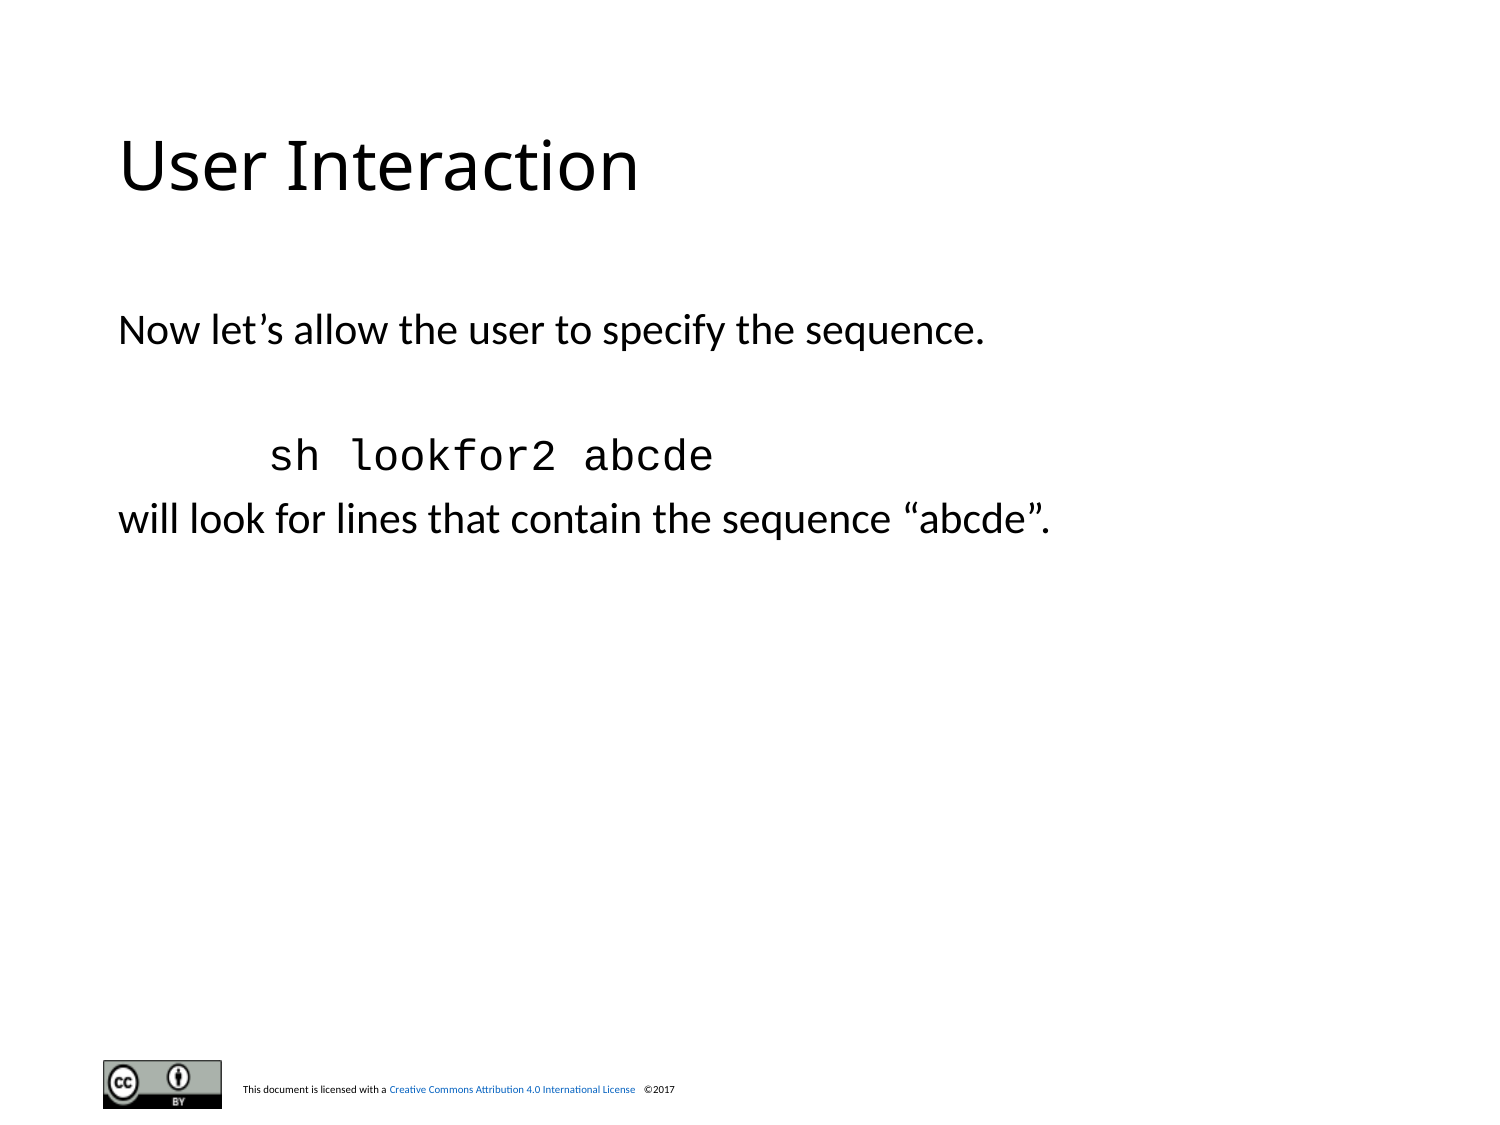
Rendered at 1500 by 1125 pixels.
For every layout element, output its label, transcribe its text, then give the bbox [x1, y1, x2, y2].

list Now let’s allow the user to specify the sequence. sh lookfor2 abcde will look for lines that contain the sequence “abcde”. [103, 299, 1397, 1014]
picture [103, 1060, 222, 1109]
title User Interaction [103, 59, 1397, 278]
